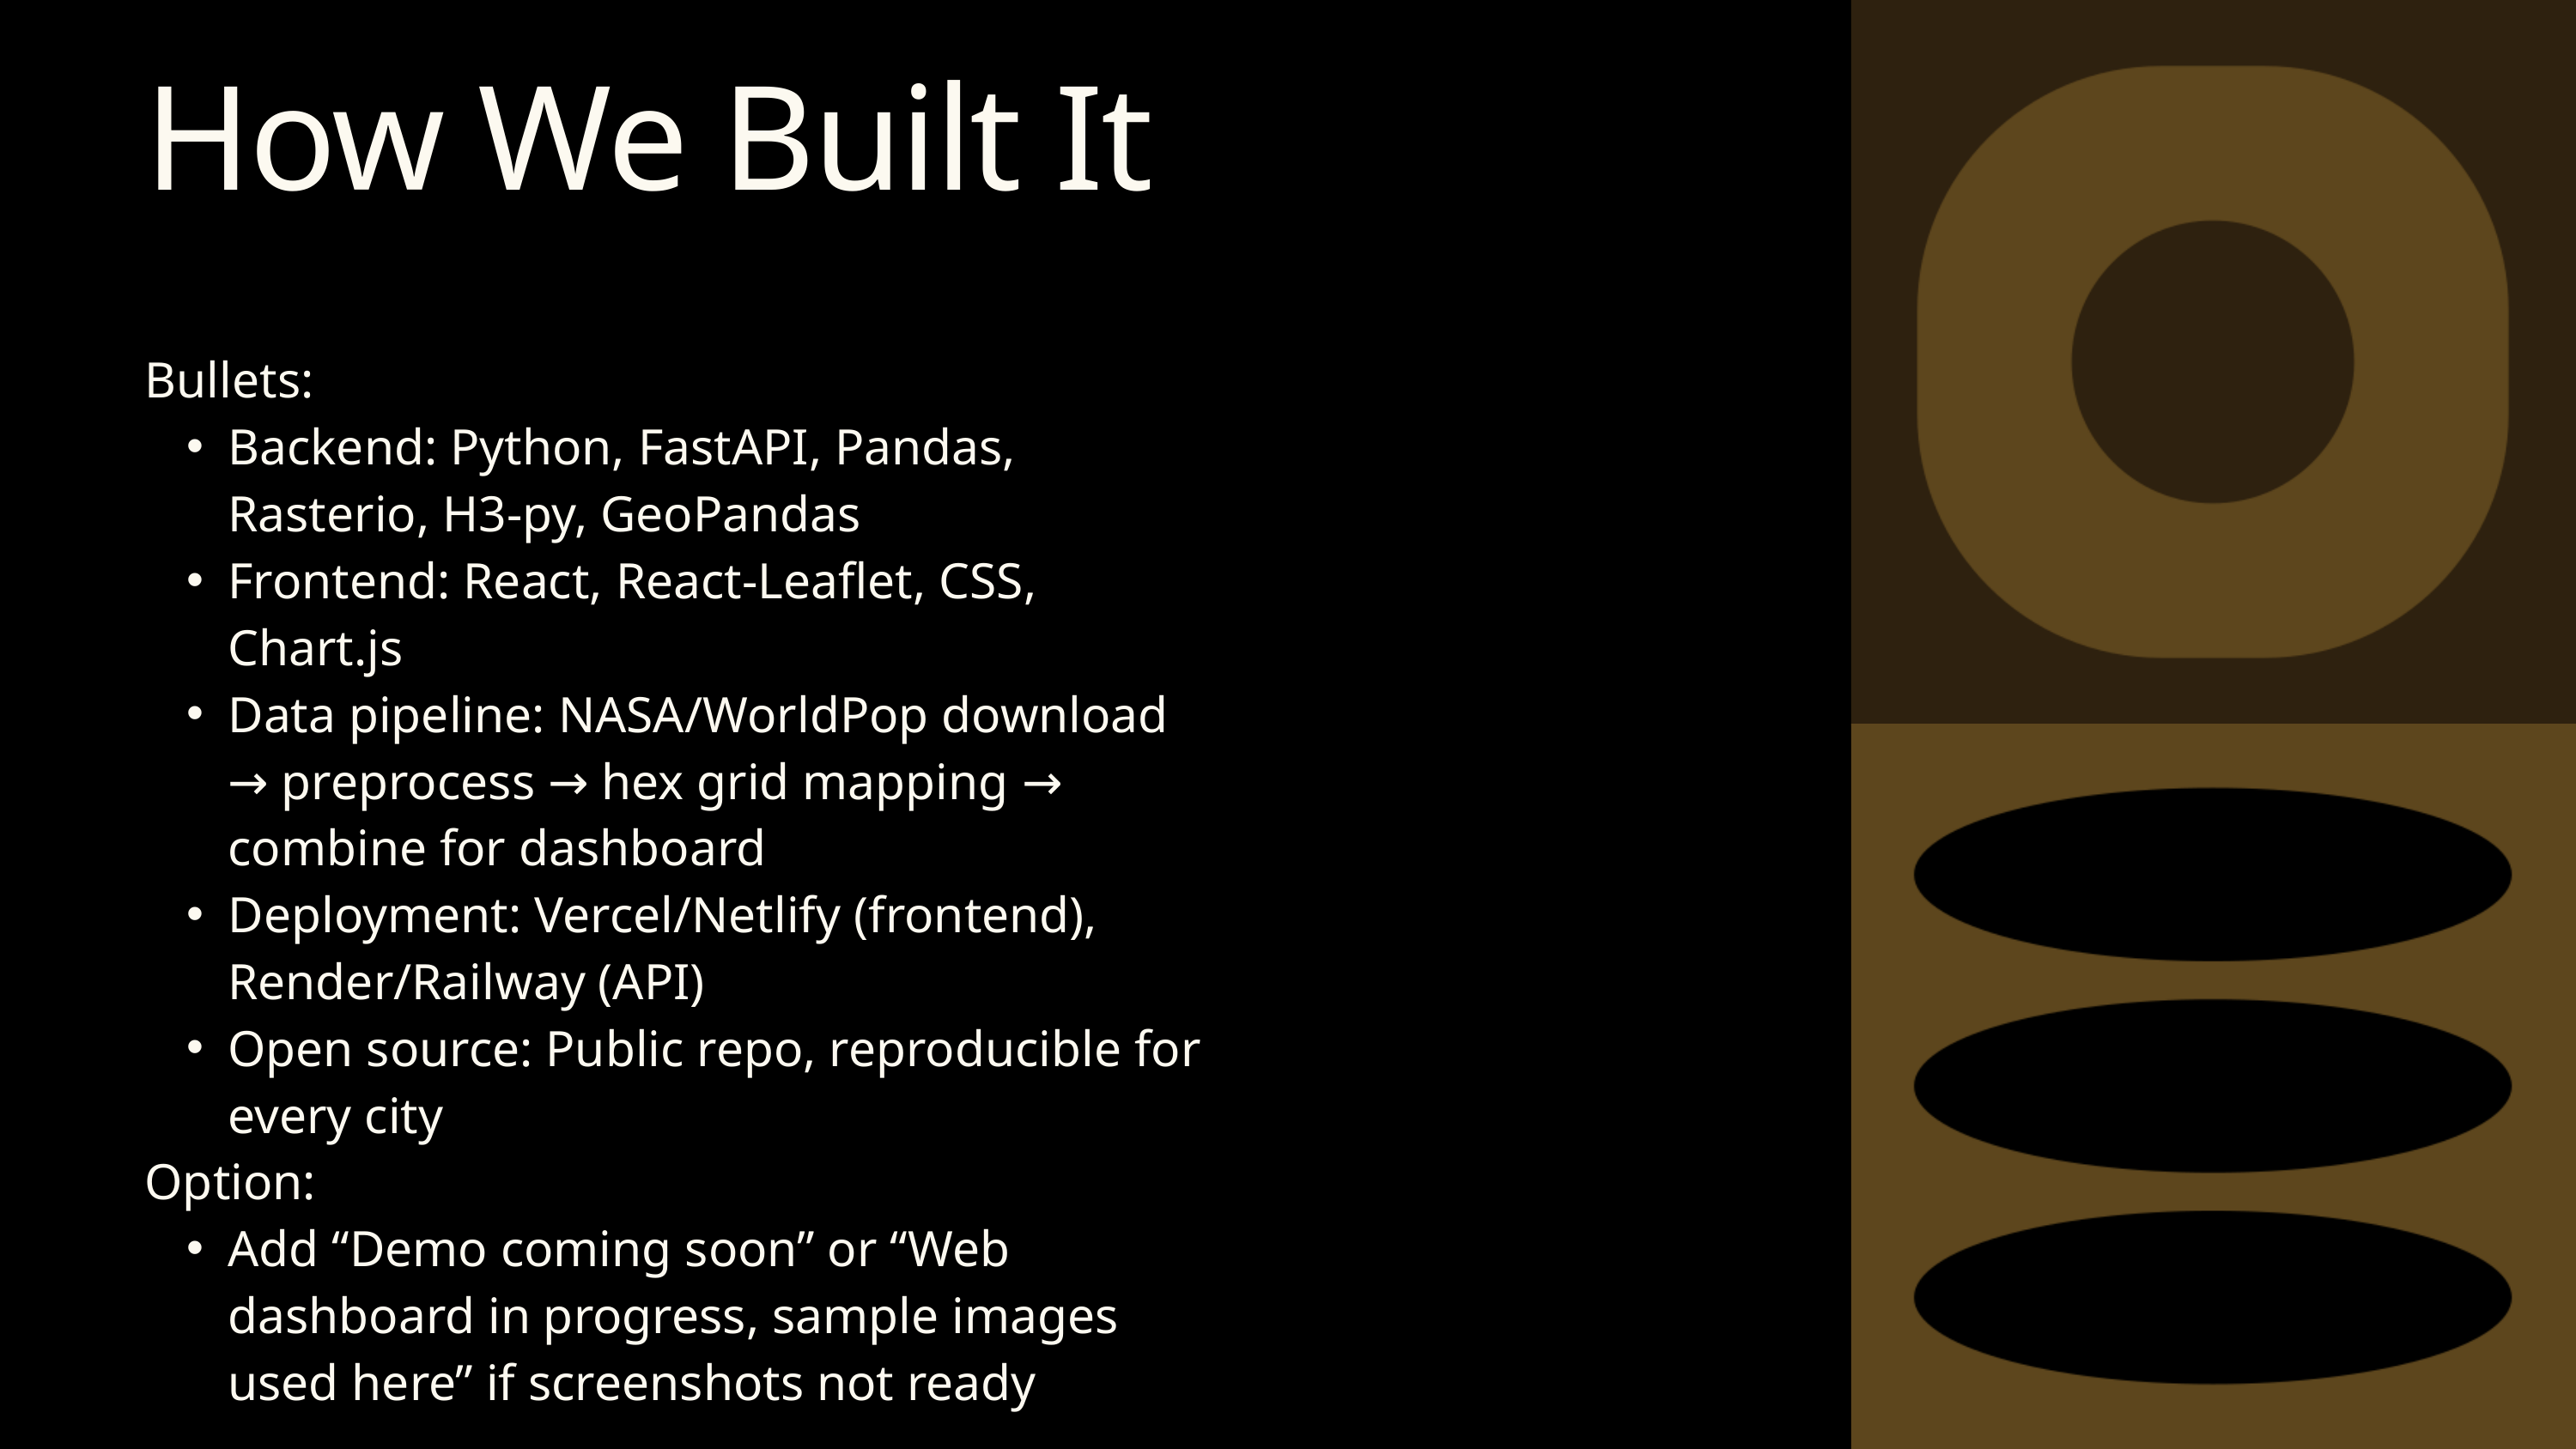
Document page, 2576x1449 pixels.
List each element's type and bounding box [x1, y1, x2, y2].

text_box [1850, 724, 2576, 1449]
text_box [144, 82, 1747, 1409]
text_box [1850, 0, 2576, 724]
